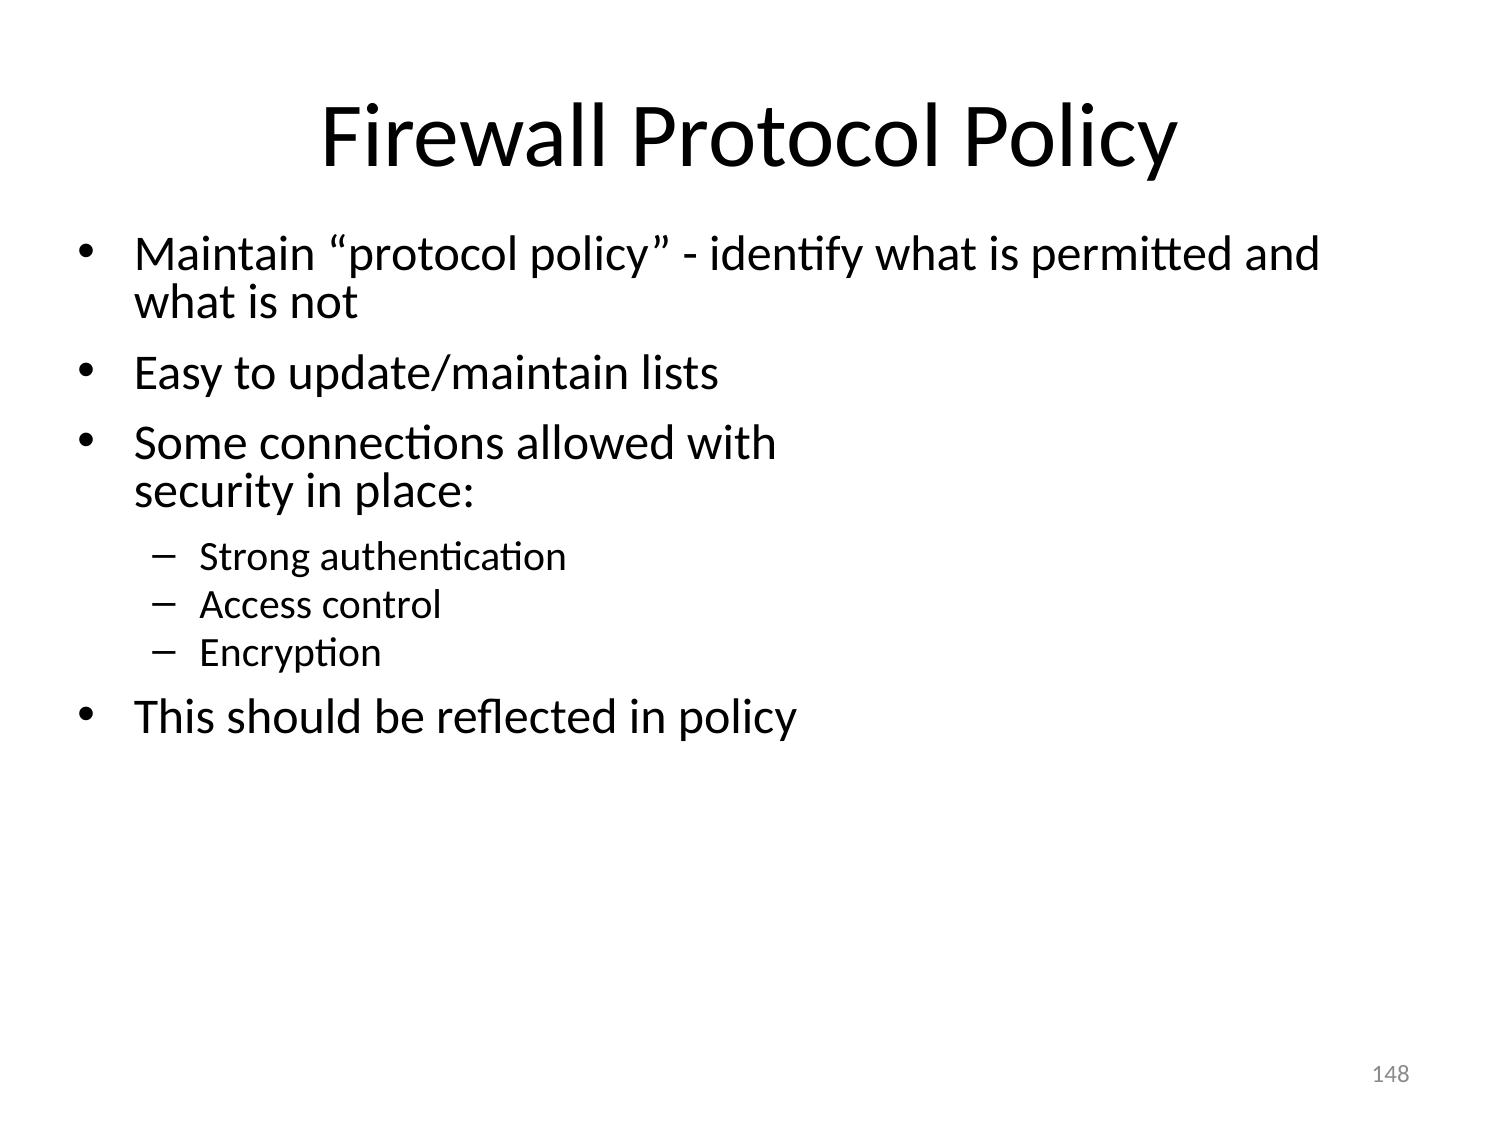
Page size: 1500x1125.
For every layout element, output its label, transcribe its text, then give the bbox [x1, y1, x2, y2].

list Maintain “protocol policy” - identify what is permitted and what is not Easy to update/maintain lists Some connections allowed with security in place: Strong authentication Access control Encryption This should be reflected in policy [62, 224, 1363, 900]
title Firewall Protocol Policy [75, 45, 1425, 233]
slide_number 148 [1074, 1042, 1425, 1103]
